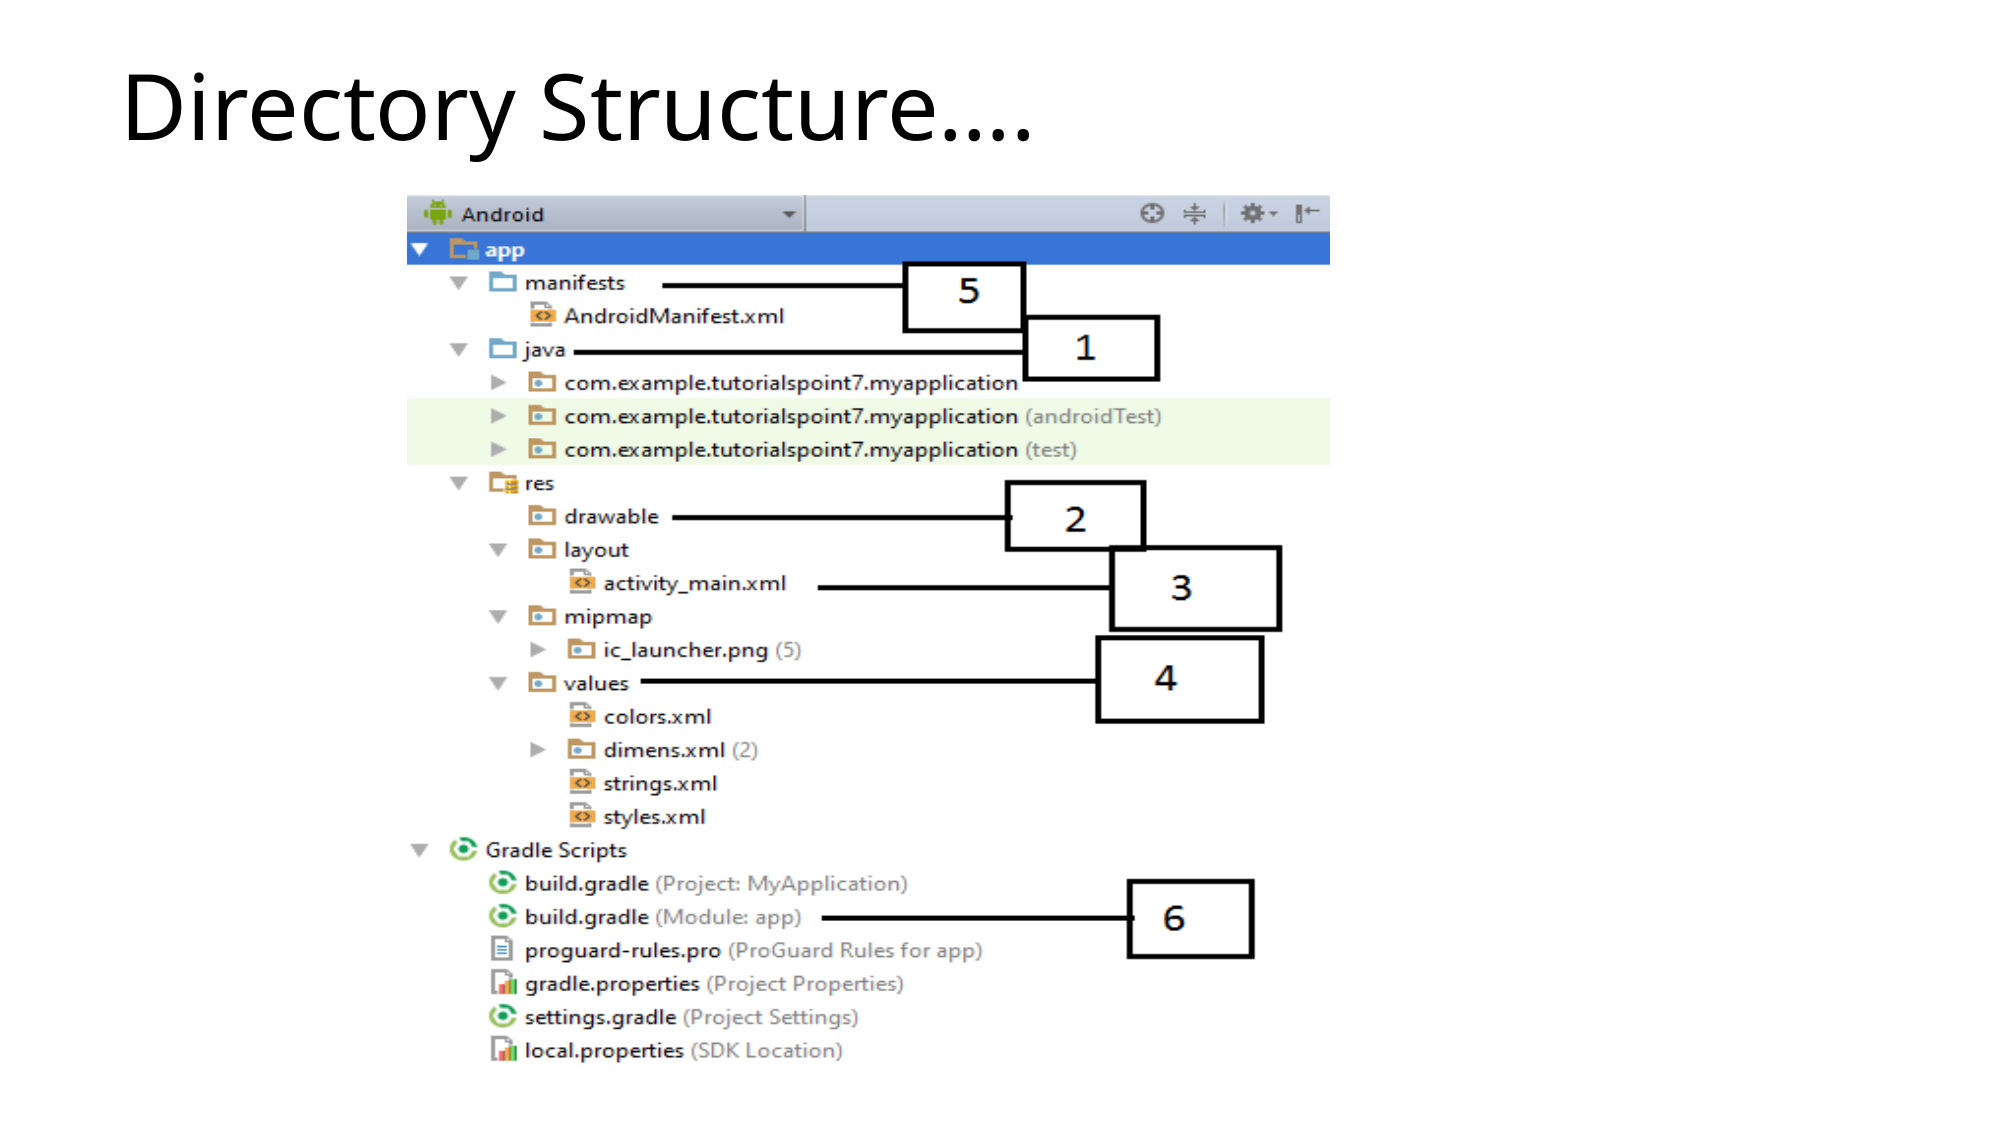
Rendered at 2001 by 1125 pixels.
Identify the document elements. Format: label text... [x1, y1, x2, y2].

title Directory Structure…. [105, 27, 1831, 194]
picture [407, 195, 1330, 1125]
